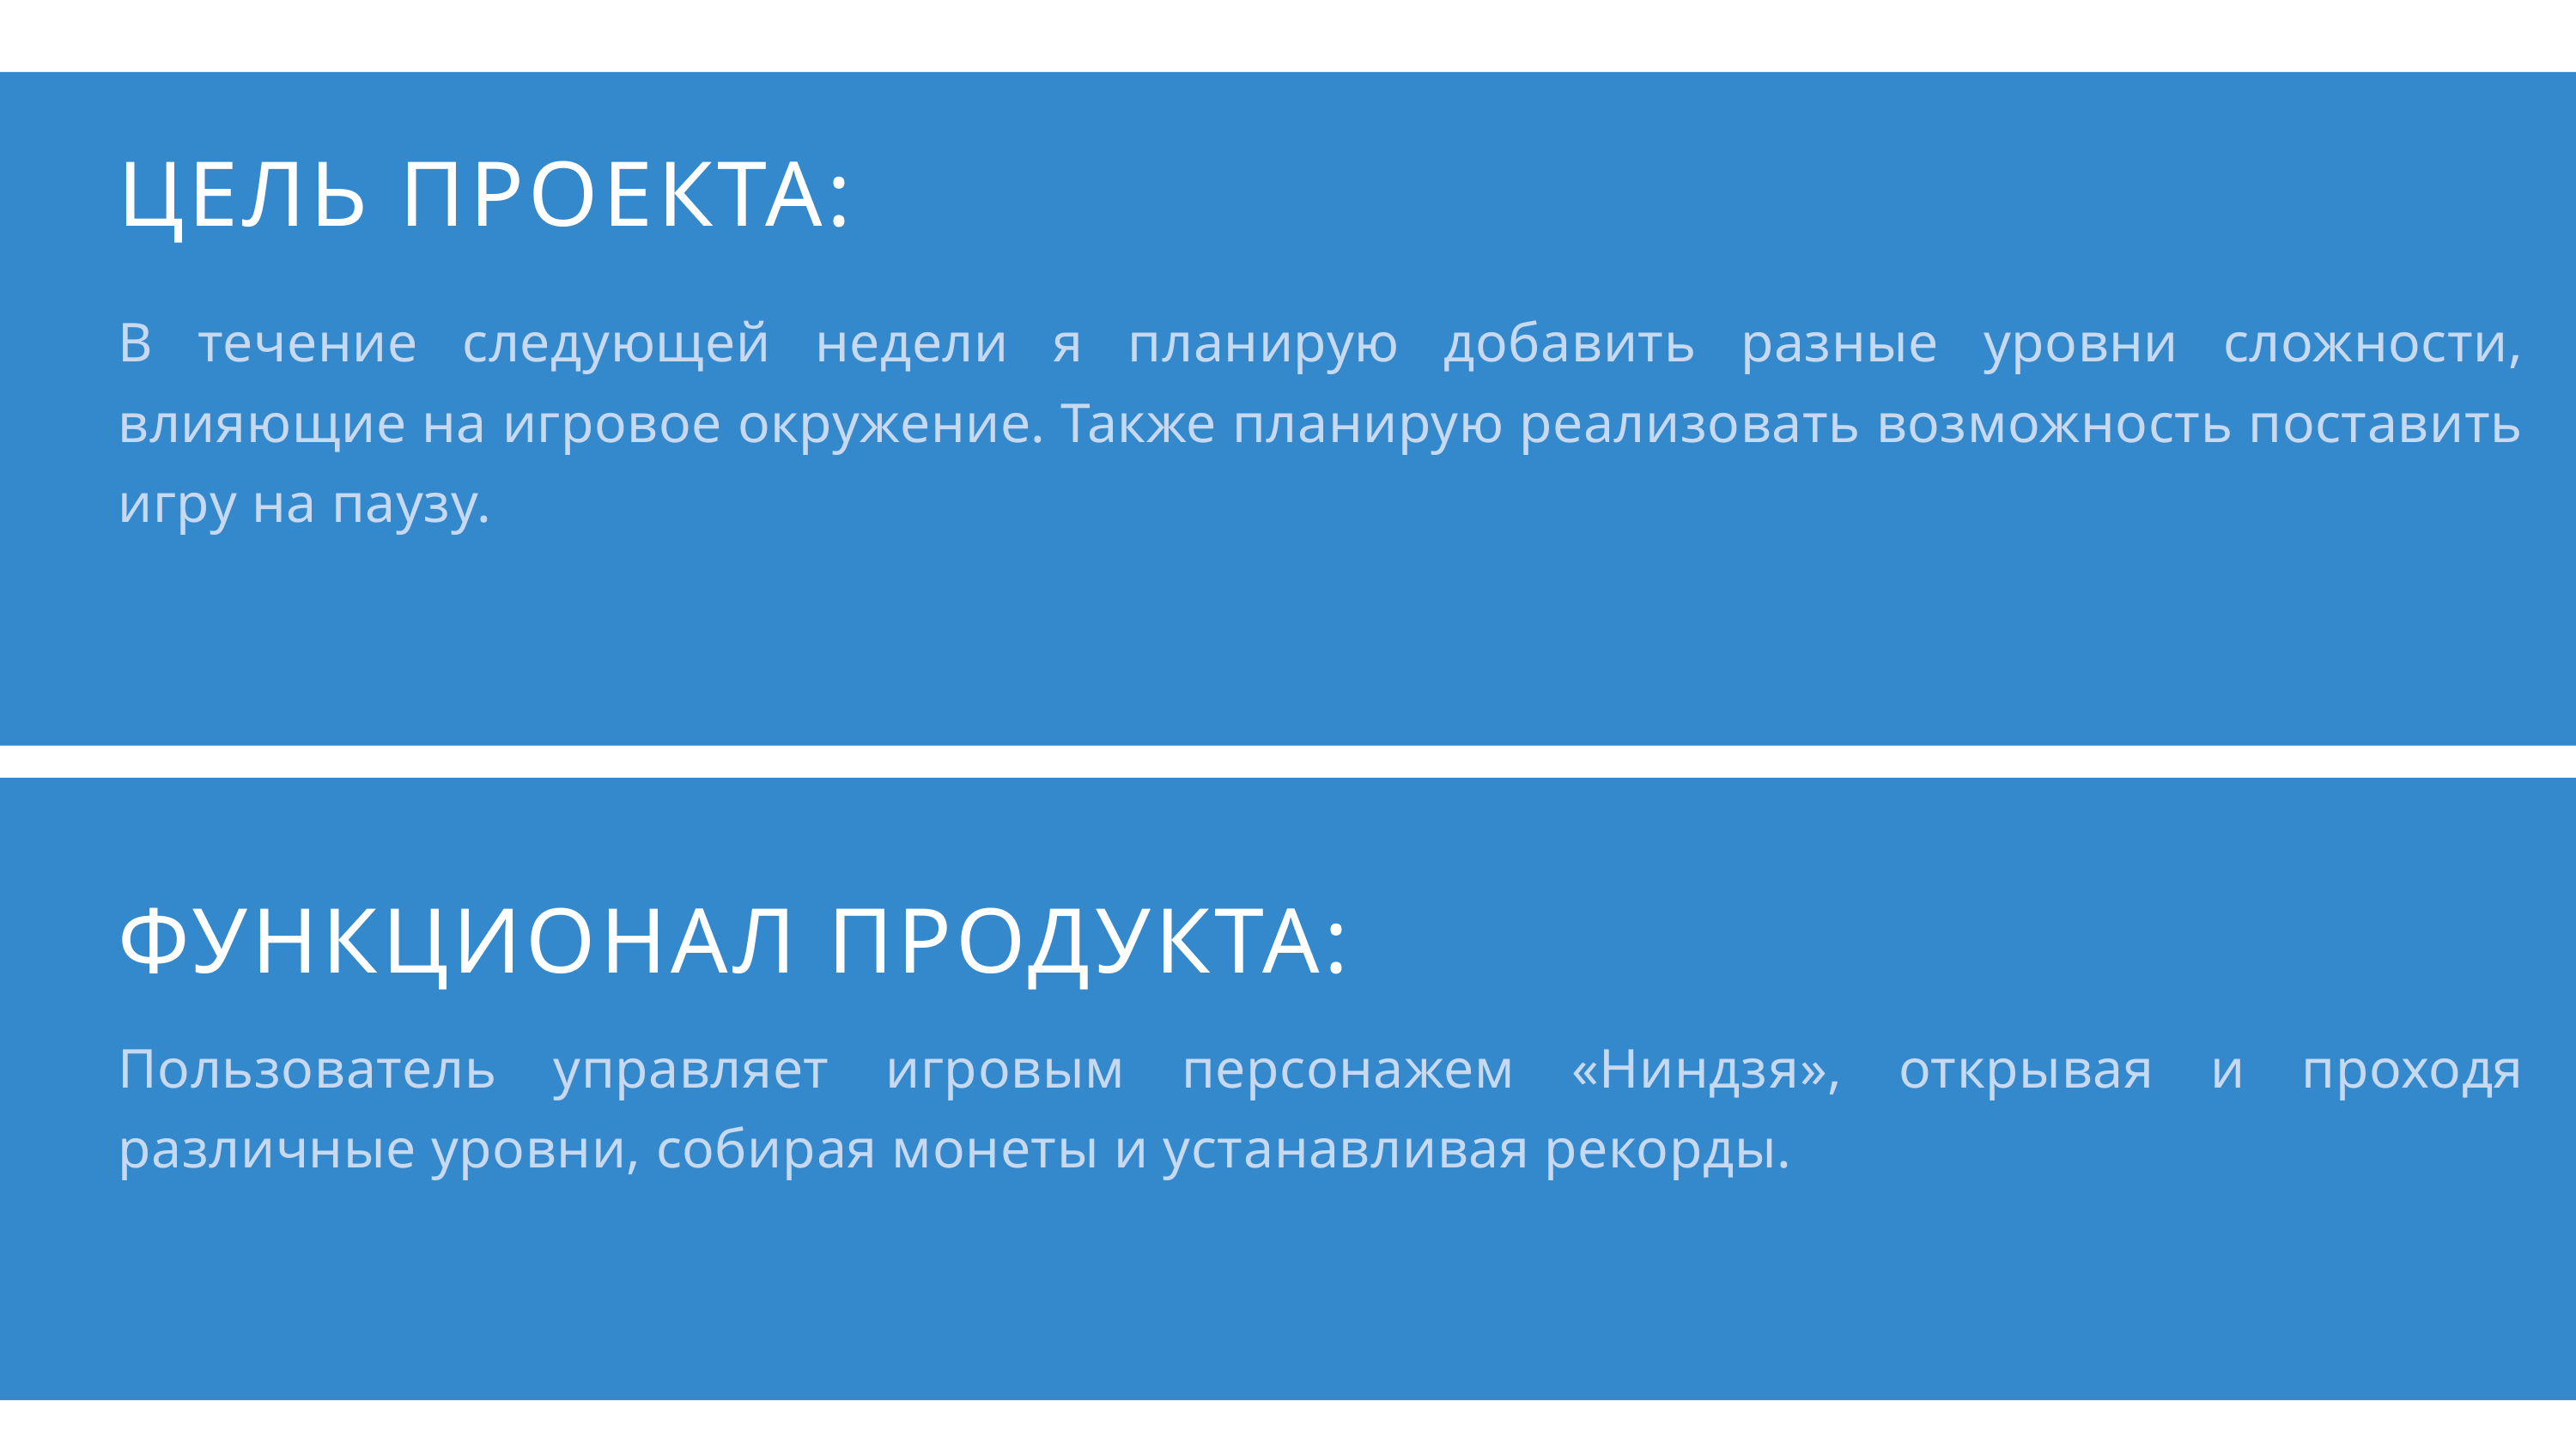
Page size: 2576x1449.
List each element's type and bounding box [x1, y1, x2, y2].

text_box [0, 71, 2576, 746]
text_box [118, 118, 2576, 537]
text_box [118, 865, 2529, 1173]
text_box [0, 778, 2576, 1401]
